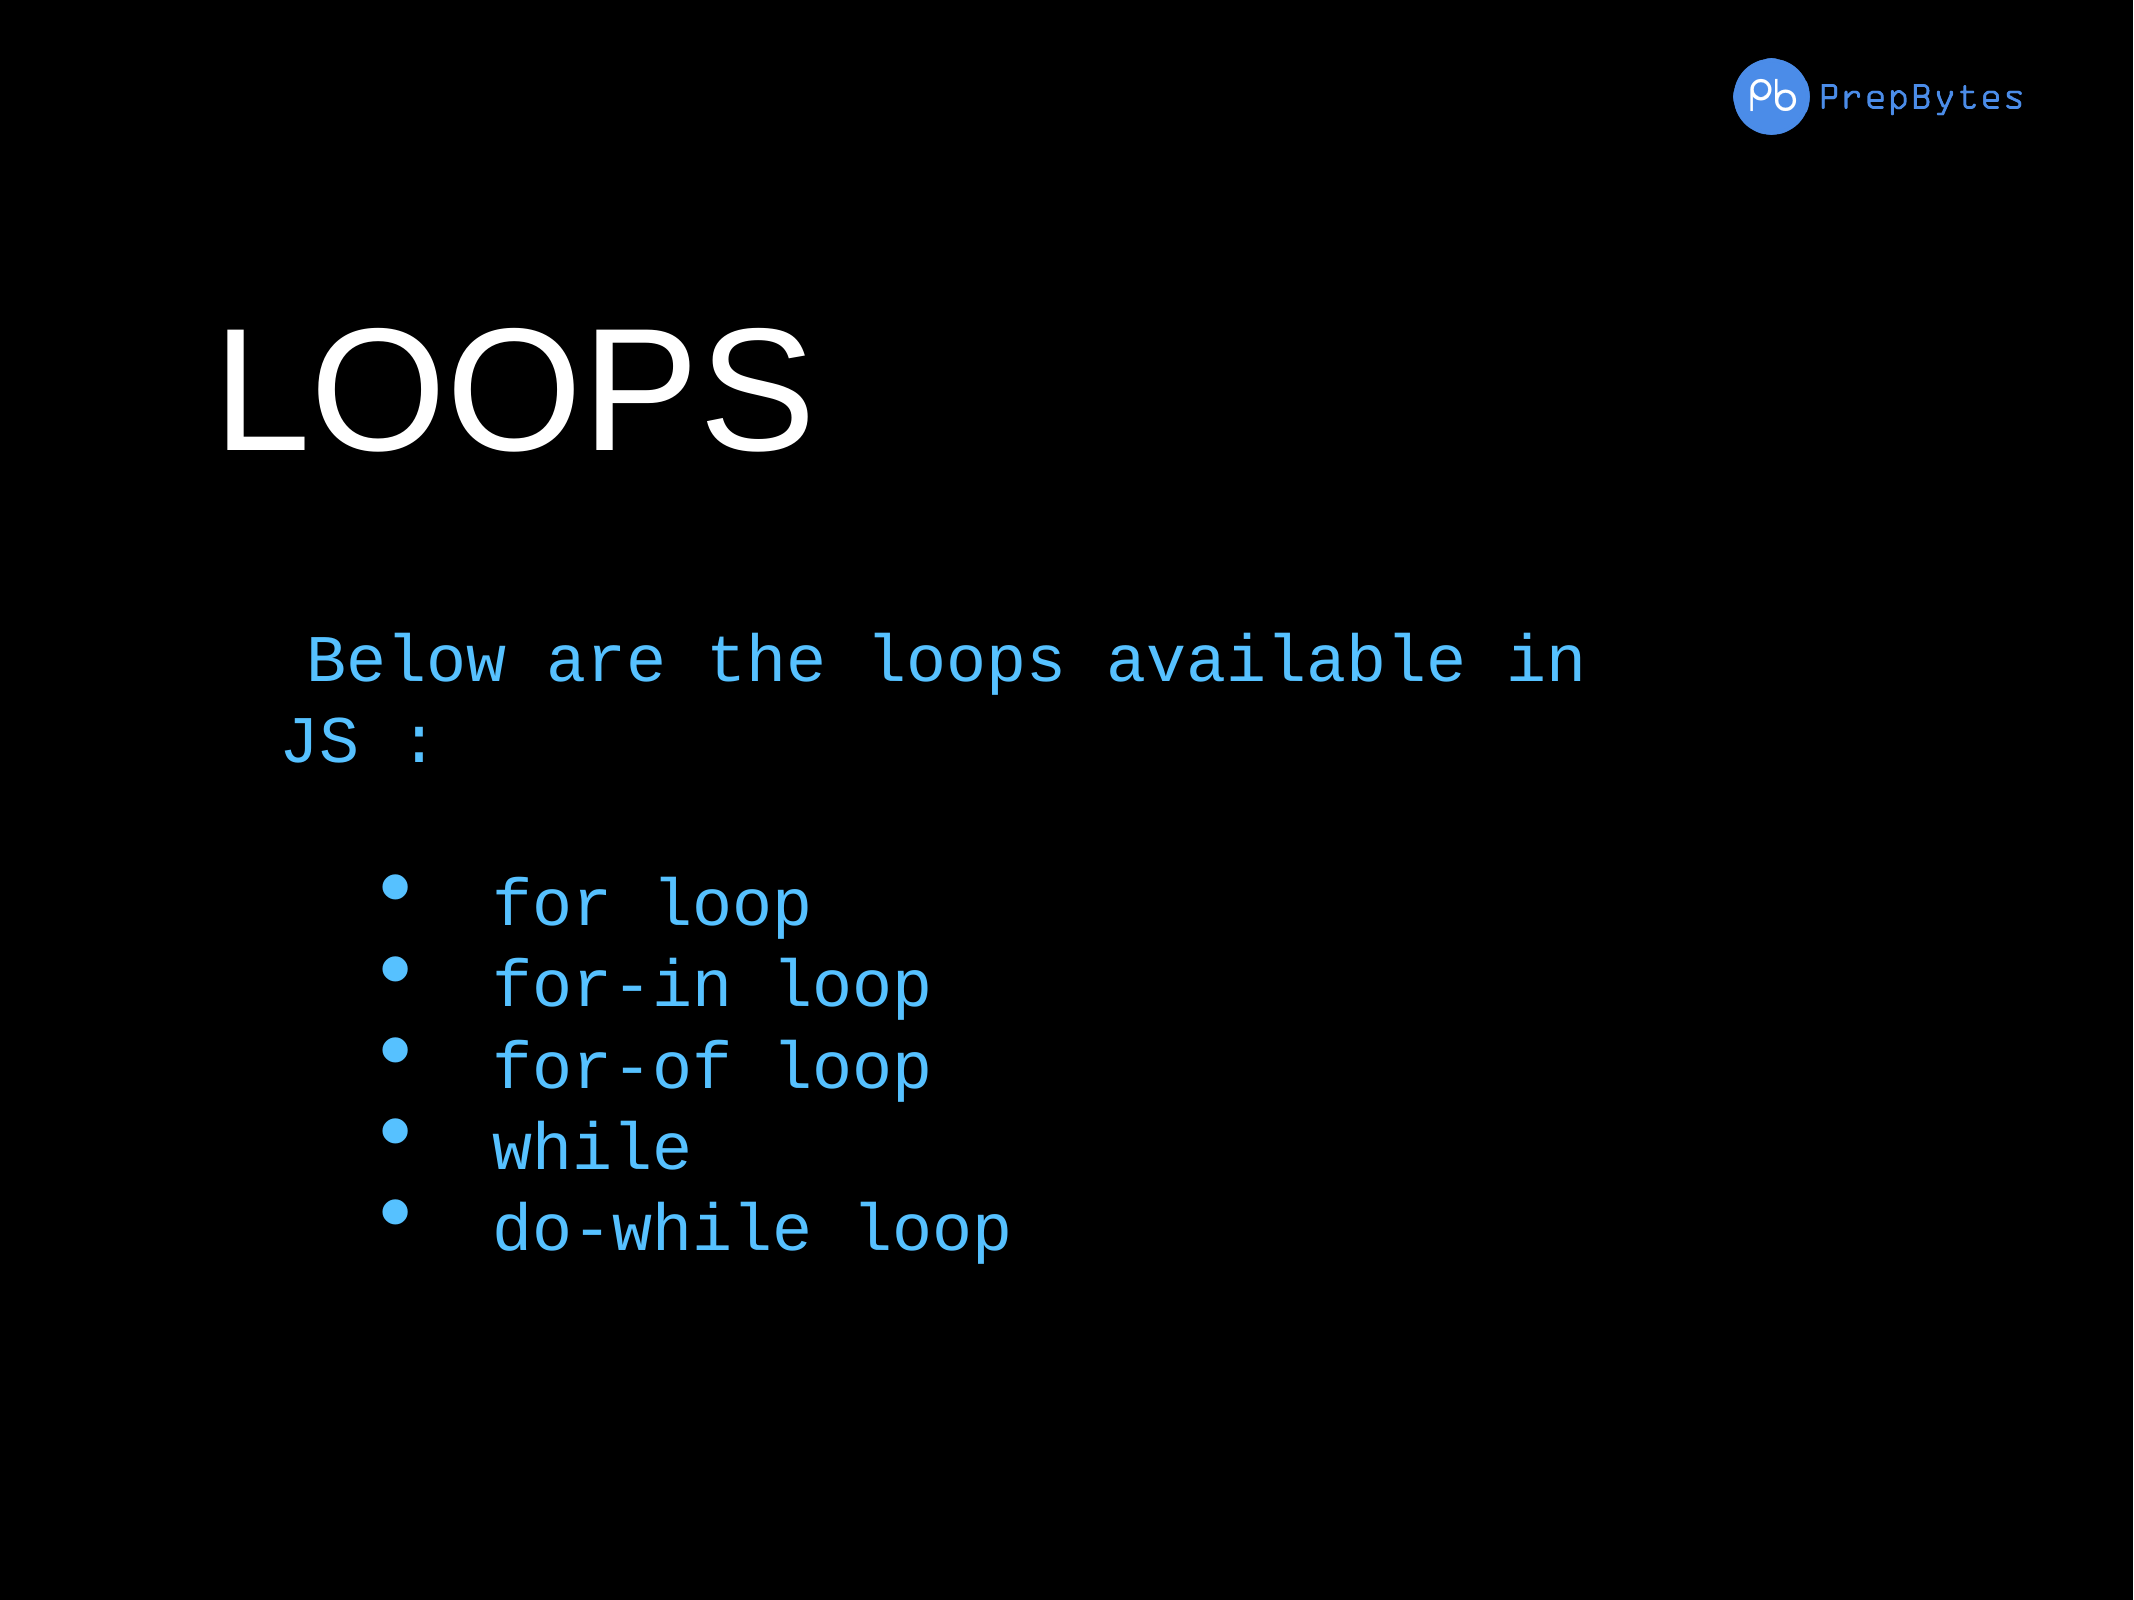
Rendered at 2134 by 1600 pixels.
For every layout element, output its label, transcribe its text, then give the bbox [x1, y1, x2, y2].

text_box LOOPS [208, 253, 821, 490]
text_box Below are the loops available in JS : for loop for-in loop for-of loop while do-while loop [275, 649, 1765, 1228]
picture [1732, 58, 2027, 136]
